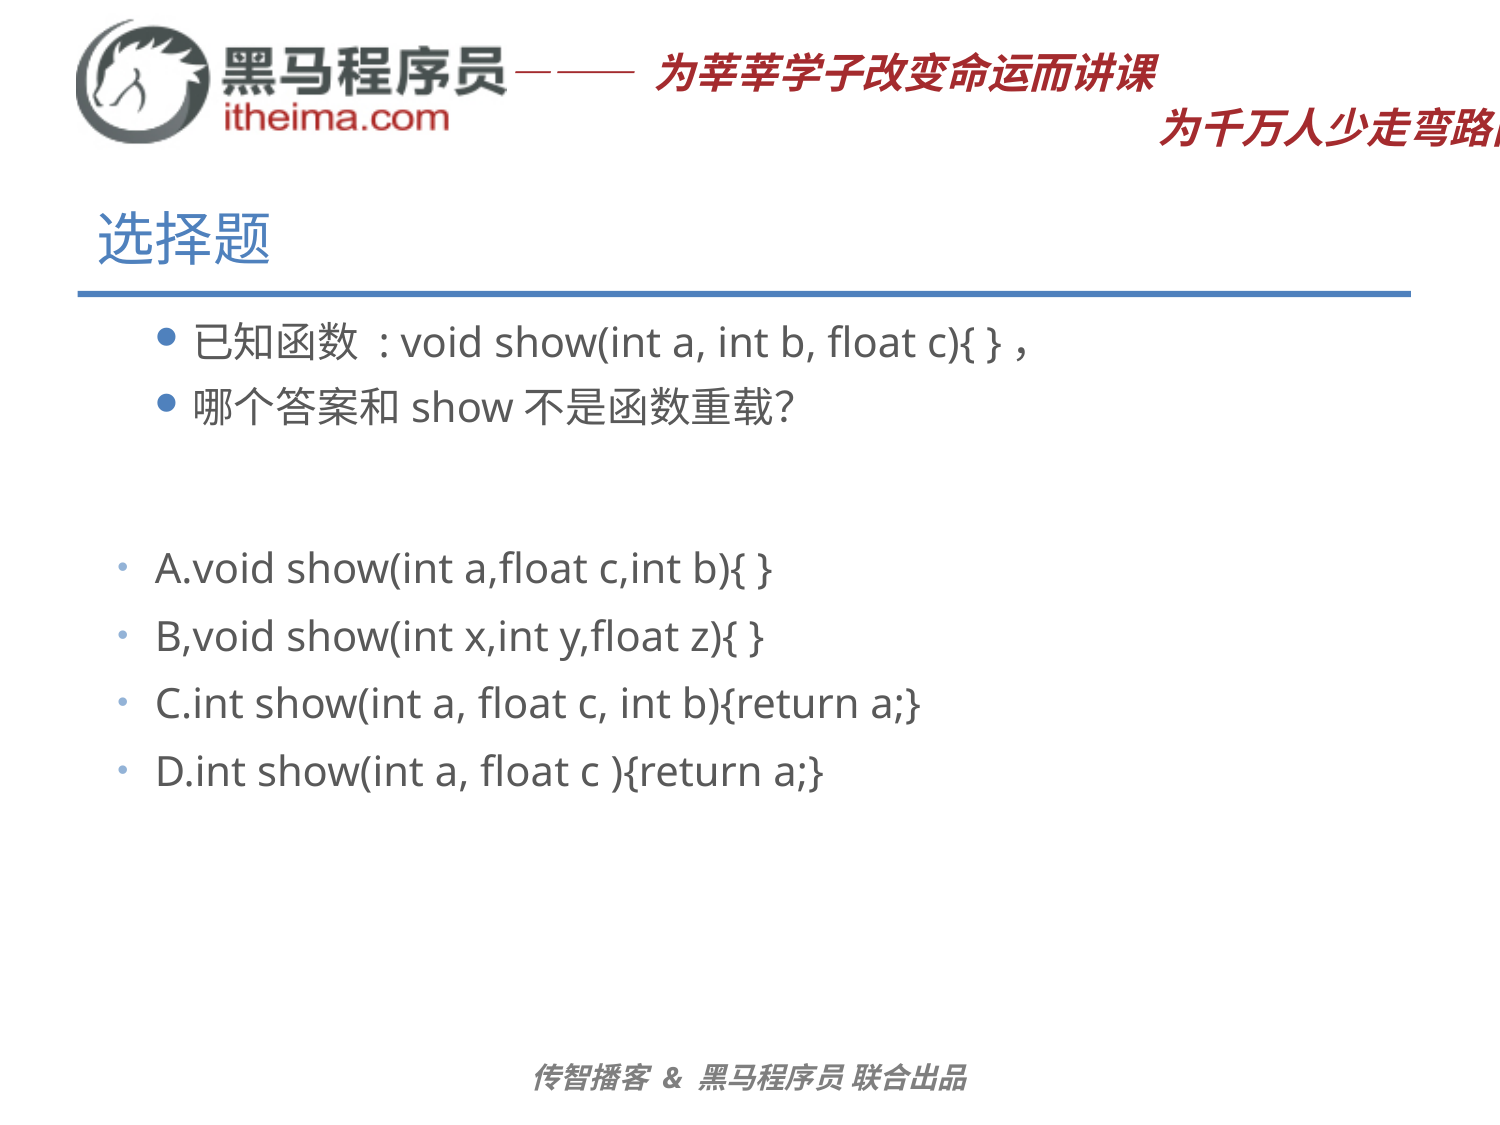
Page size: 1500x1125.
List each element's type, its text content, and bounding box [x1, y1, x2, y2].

title 选择题 [81, 162, 1416, 280]
list 已知函数 : void show(int a, int b, float c){ }， 哪个答案和show不是函数重载？ A.void show(int a,float c,int b){ } B,void show(int x,int y,float z){ } C.int show(int a, float c, int b){return a;} D.int show(int a, float c ){return a;} [64, 313, 1416, 1054]
picture [76, 0, 507, 161]
